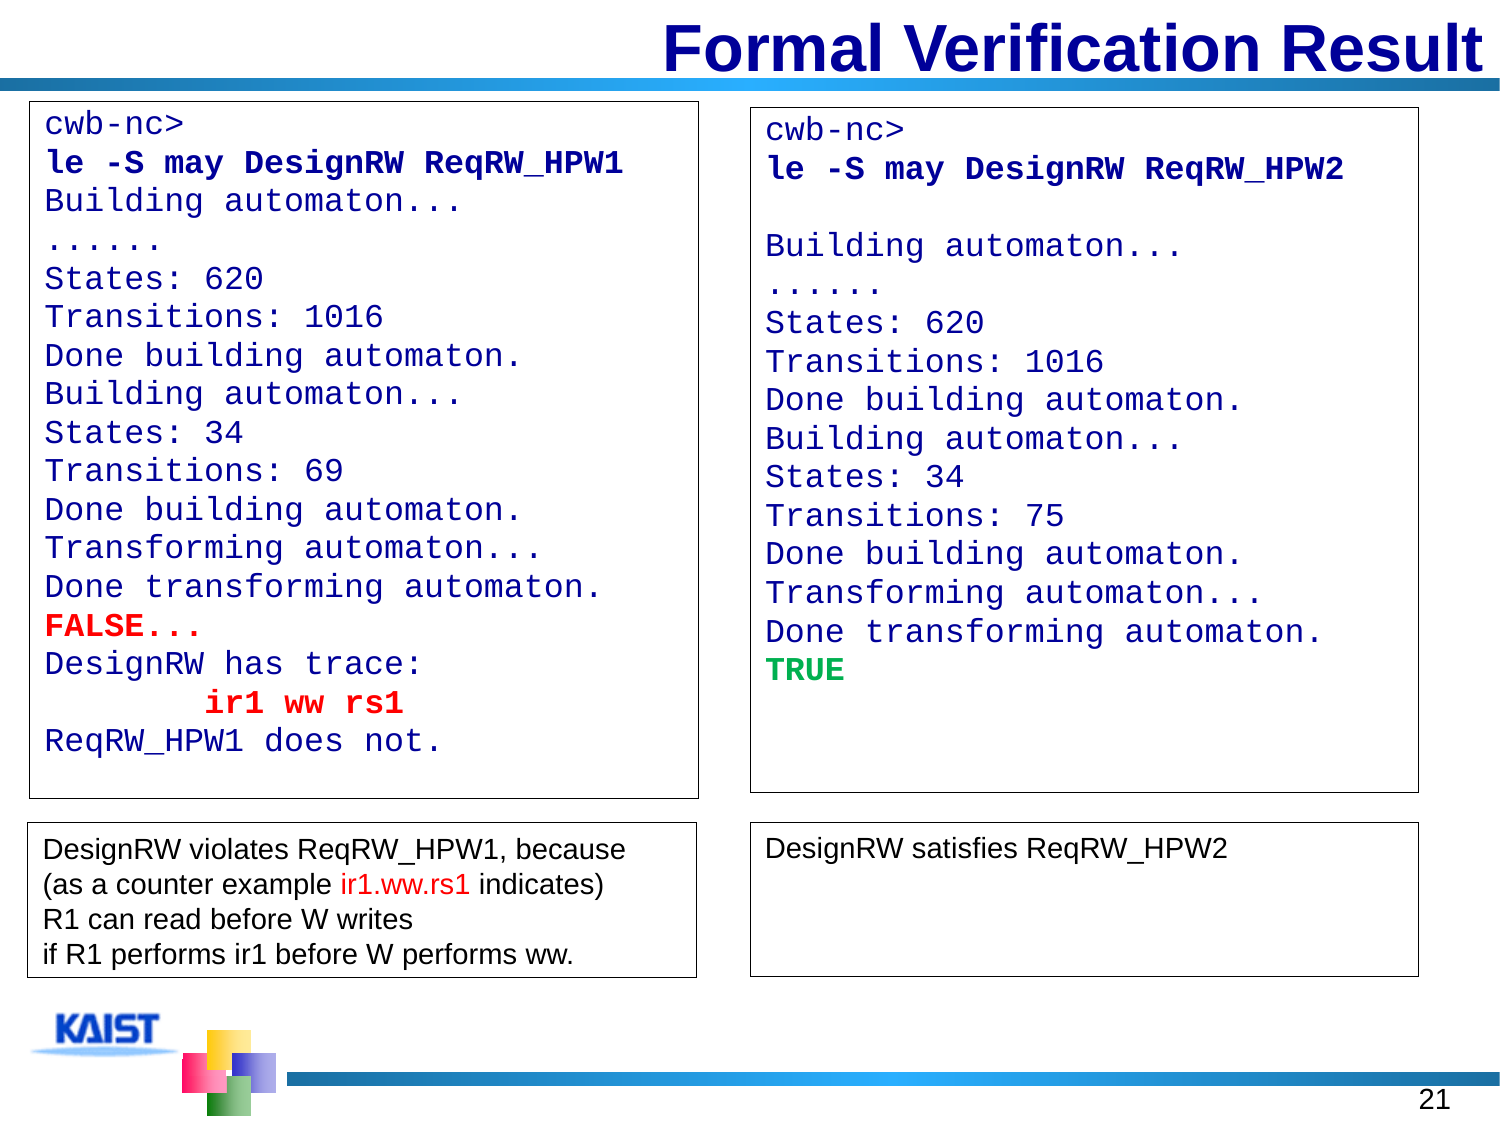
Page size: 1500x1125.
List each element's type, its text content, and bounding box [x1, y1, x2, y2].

list cwb-nc> le -S may DesignRW ReqRW_HPW1 Building automaton... ...... States: 620 Transitions: 1016 Done building automaton. Building automaton... States: 34 Transitions: 69 Done building automaton. Transforming automaton... Done transforming automaton. FALSE... DesignRW has trace: ir1 ww rs1 ReqRW_HPW1 does not. [29, 101, 699, 799]
text_box DesignRW violates ReqRW_HPW1, because (as a counter example ir1.ww.rs1 indicates) R1 can read before W writes if R1 performs ir1 before W performs ww. [27, 822, 697, 978]
title Formal Verification Result [149, 0, 1500, 91]
text_box DesignRW satisfies ReqRW_HPW2 [750, 822, 1419, 977]
slide_number 21 [1115, 1072, 1467, 1125]
picture [29, 1011, 183, 1059]
text_box cwb-nc> le -S may DesignRW ReqRW_HPW2 Building automaton... ...... States: 620 Transitions: 1016 Done building automaton. Building automaton... States: 34 Transitions: 75 Done building automaton. Transforming automaton... Done transforming automaton. TRUE [750, 107, 1419, 793]
